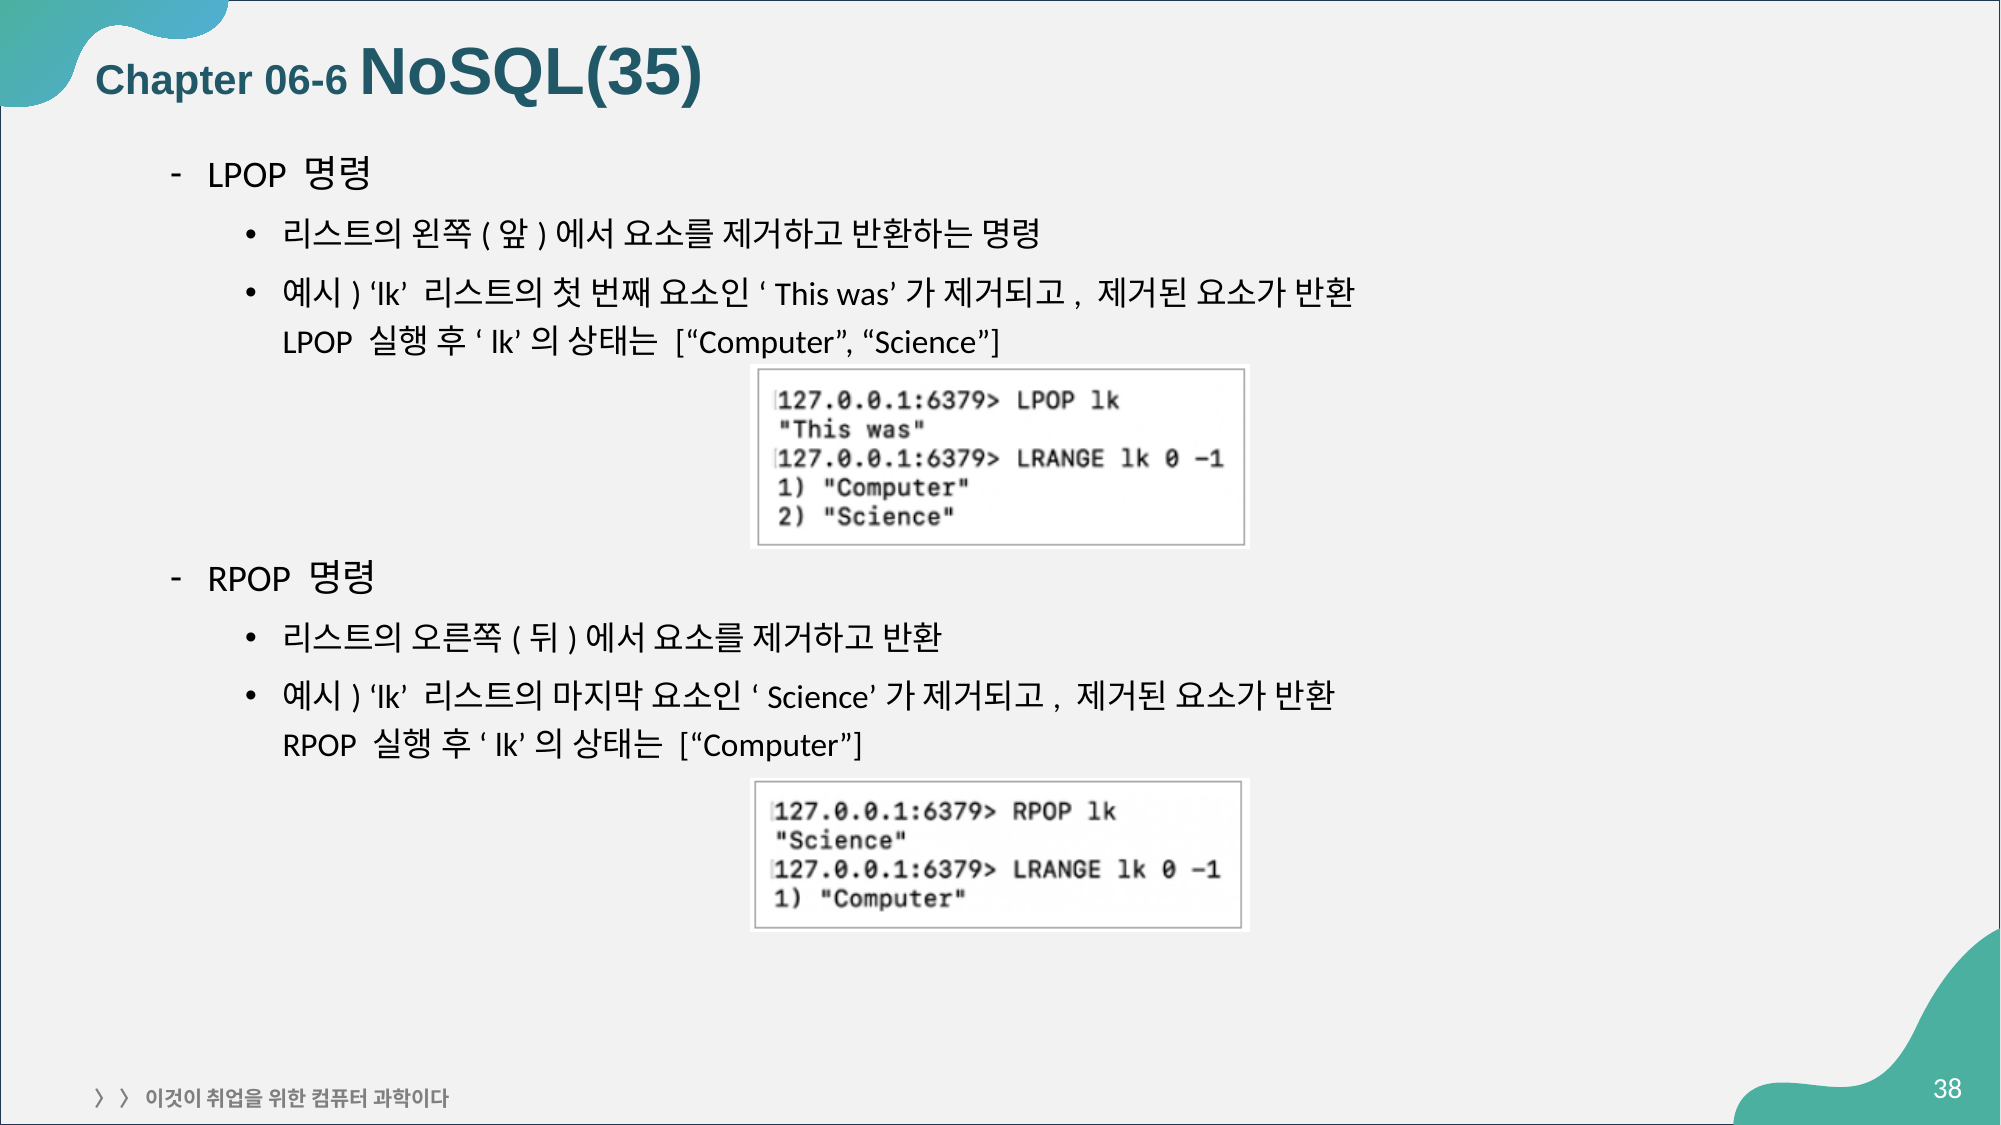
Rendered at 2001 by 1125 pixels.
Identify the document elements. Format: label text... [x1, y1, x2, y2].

picture [749, 363, 1251, 549]
picture [749, 778, 1251, 933]
list LPOP 명령 리스트의 왼쪽(앞)에서 요소를 제거하고 반환하는 명령 예시) ‘lk’ 리스트의 첫 번째 요소인 ‘This was’가 제거되고, 제거된 요소가 반환 LPOP 실행 후 ‘lk’의 상태는 [“Computer”, “Science”] RPOP 명령 리스트의 오른쪽(뒤)에서 요소를 제거하고 반환 예시) ‘lk’ 리스트의 마지막 요소인 ‘Science’가 제거되고, 제거된 요소가 반환 RPOP 실행 후 ‘lk’의 상태는 [“Computer”] [79, 133, 1931, 1035]
title Chapter 06-6 NoSQL(35) [79, 17, 1931, 128]
footer 〉 〉 이것이 취업을 위한 컴퓨터 과학이다 [79, 1078, 755, 1114]
slide_number ‹#› [1917, 1061, 1984, 1122]
